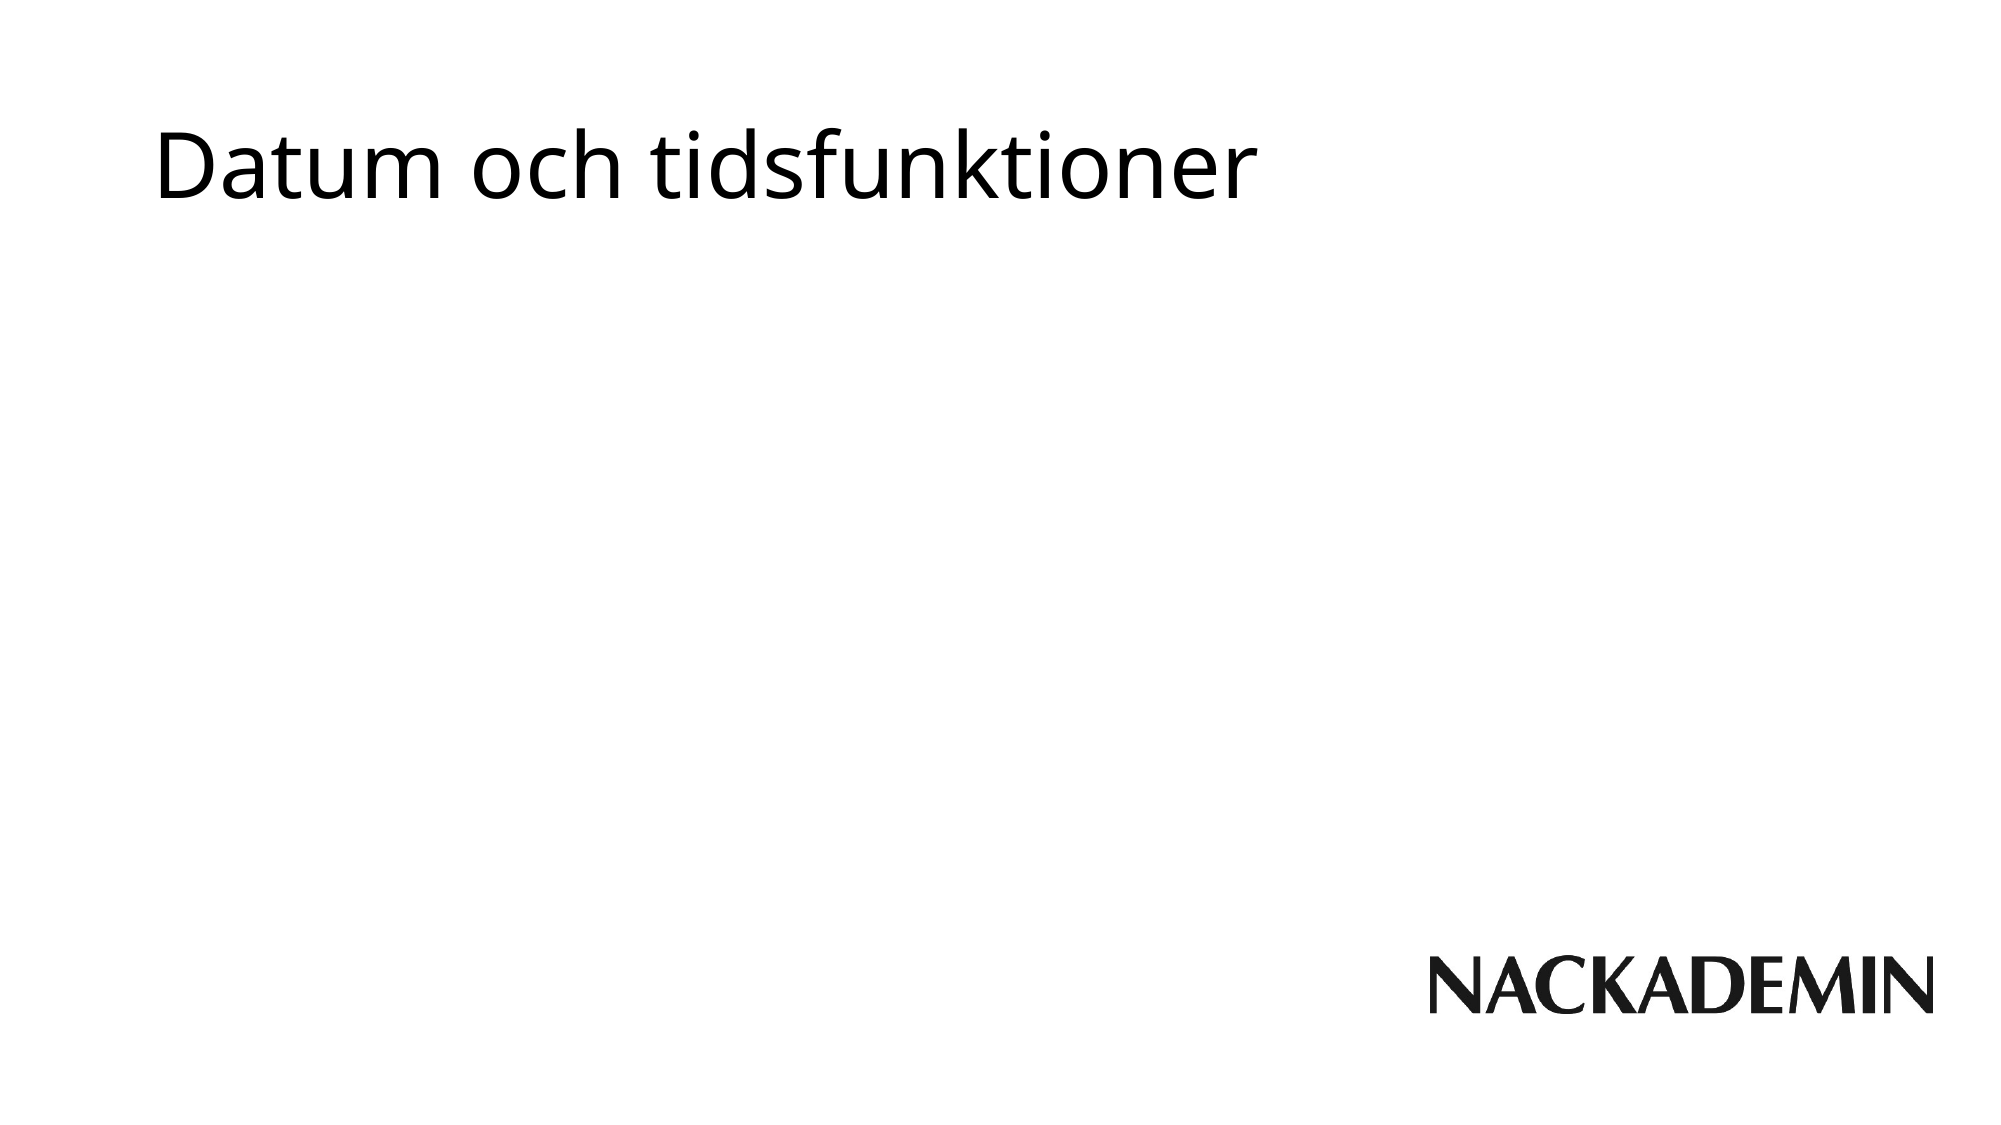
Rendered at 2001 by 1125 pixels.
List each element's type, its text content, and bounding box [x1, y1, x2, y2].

title Datum och tidsfunktioner [137, 59, 1863, 278]
picture [1429, 955, 1933, 1014]
